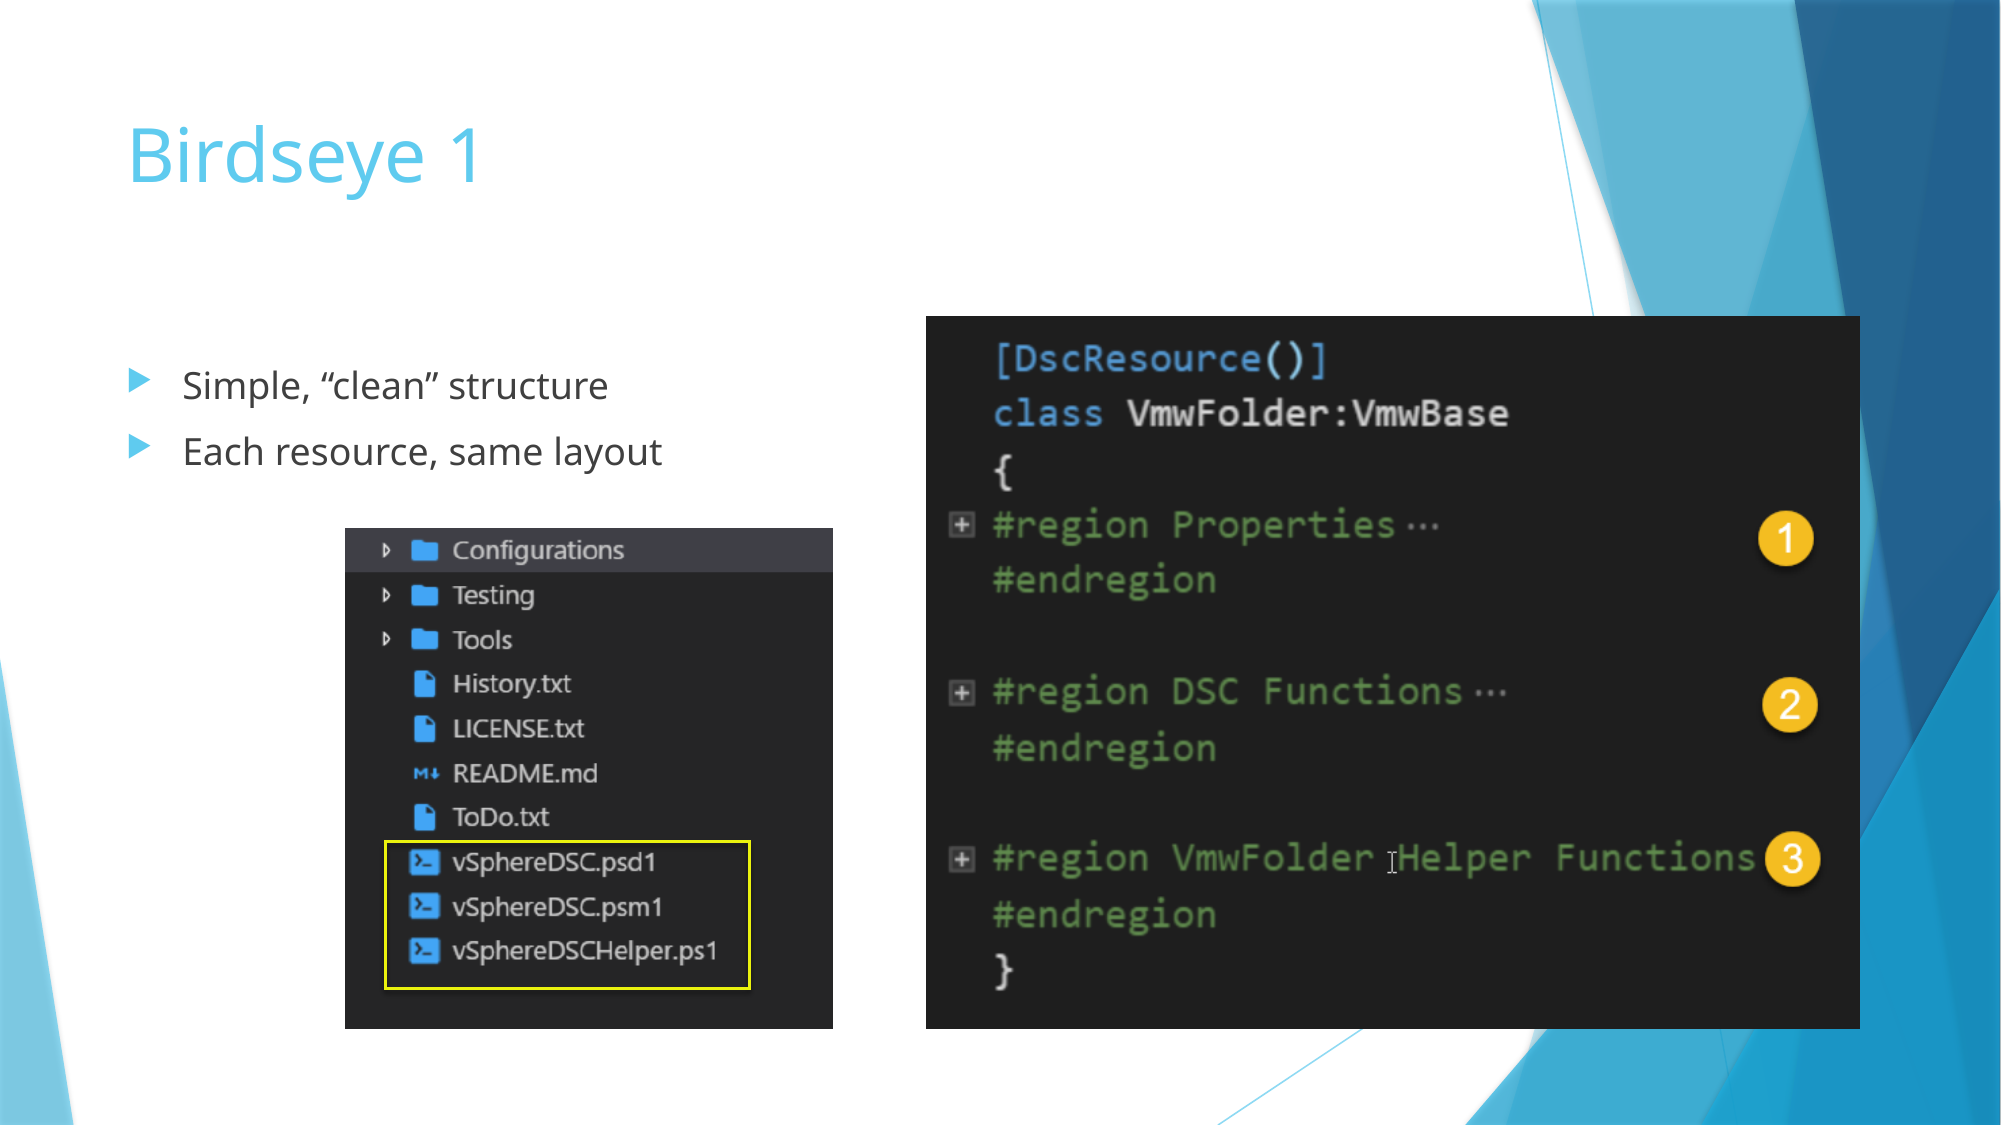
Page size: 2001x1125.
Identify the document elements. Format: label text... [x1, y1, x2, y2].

list Simple, “clean” structure Each resource, same layout [111, 354, 921, 992]
title Birdseye 1 [111, 99, 1522, 317]
picture [344, 528, 833, 1030]
picture [926, 316, 1860, 1030]
